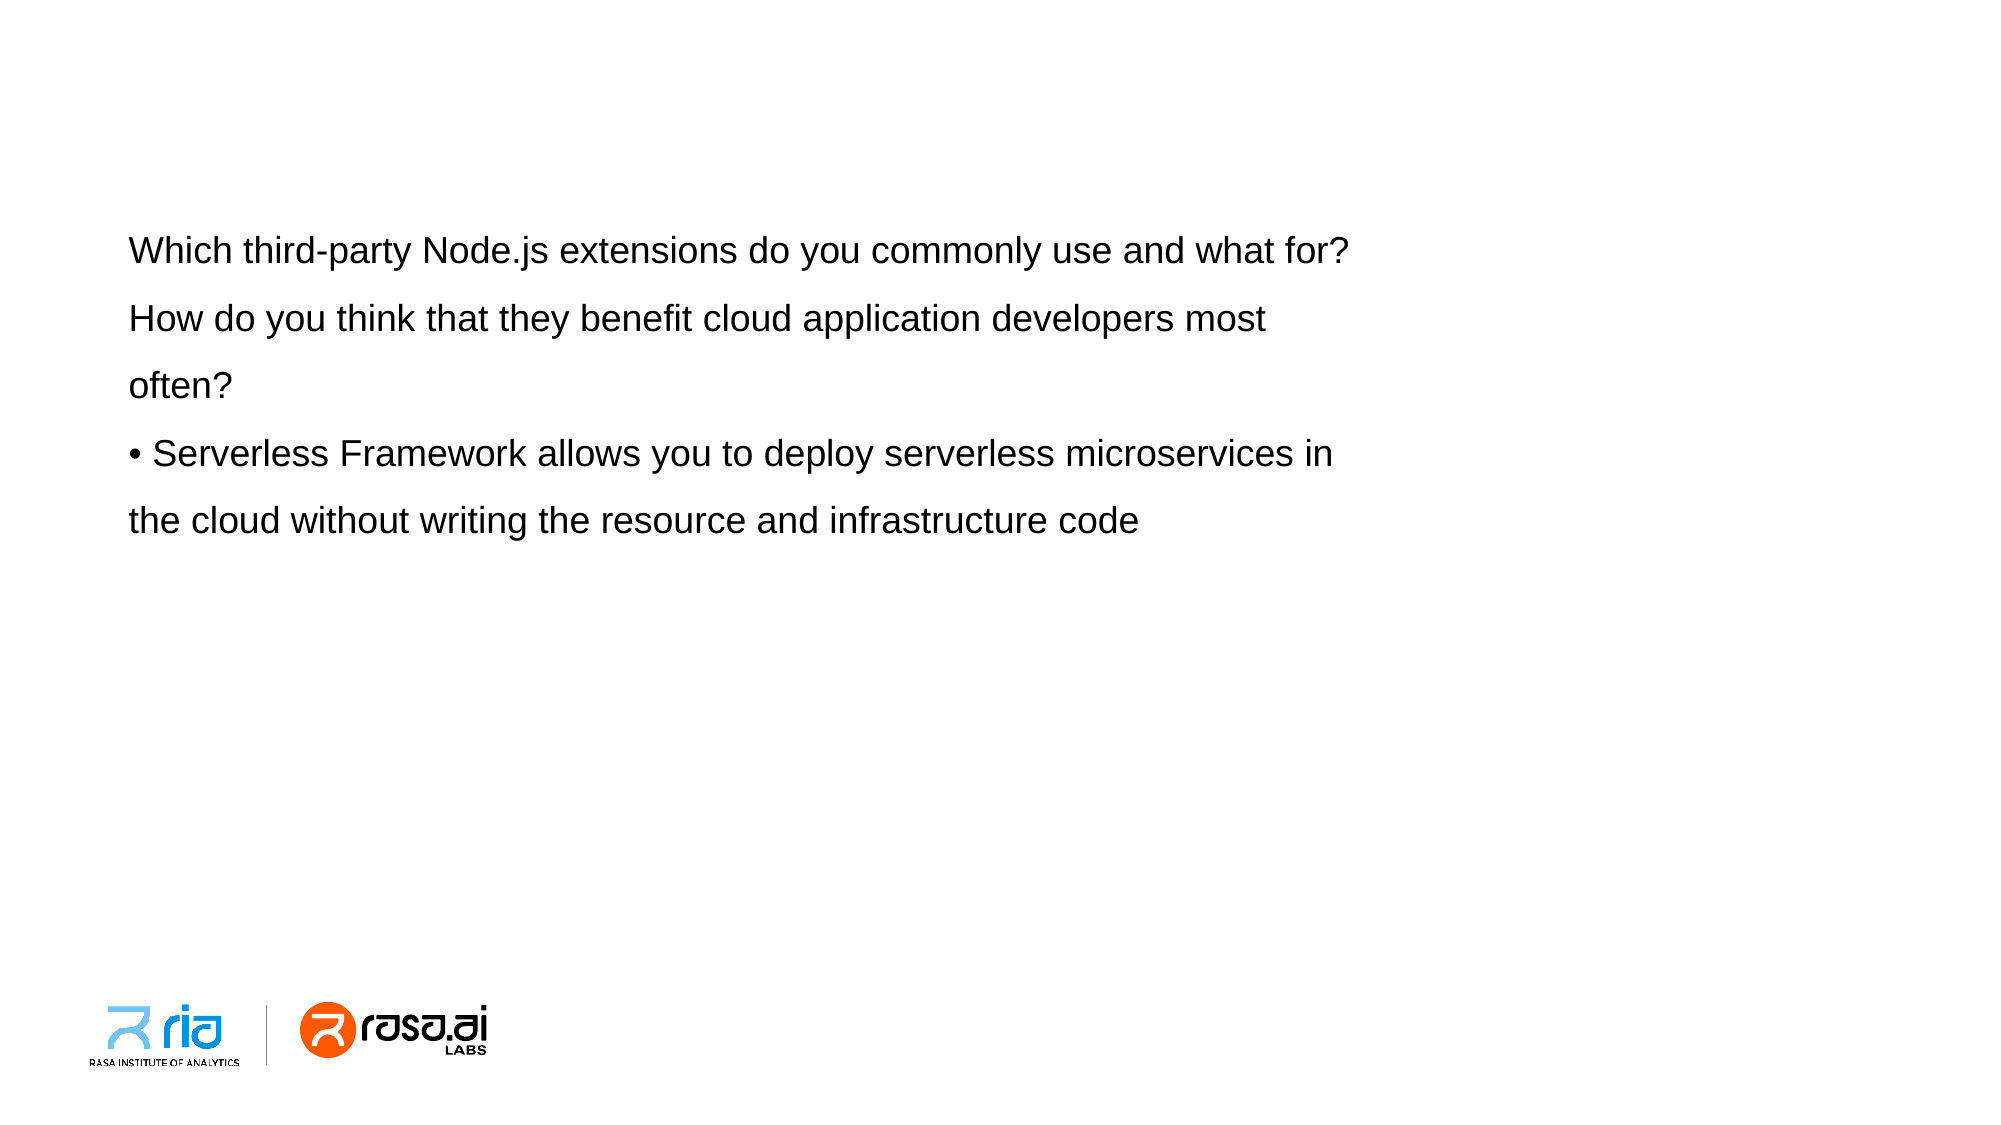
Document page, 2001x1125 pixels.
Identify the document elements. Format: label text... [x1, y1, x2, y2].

text_box Which third-party Node.js extensions do you commonly use and what for? How do you think that they benefit cloud application developers most often? • Serverless Framework allows you to deploy serverless microservices in the cloud without writing the resource and infrastructure code [114, 196, 1402, 549]
picture [78, 992, 250, 1078]
